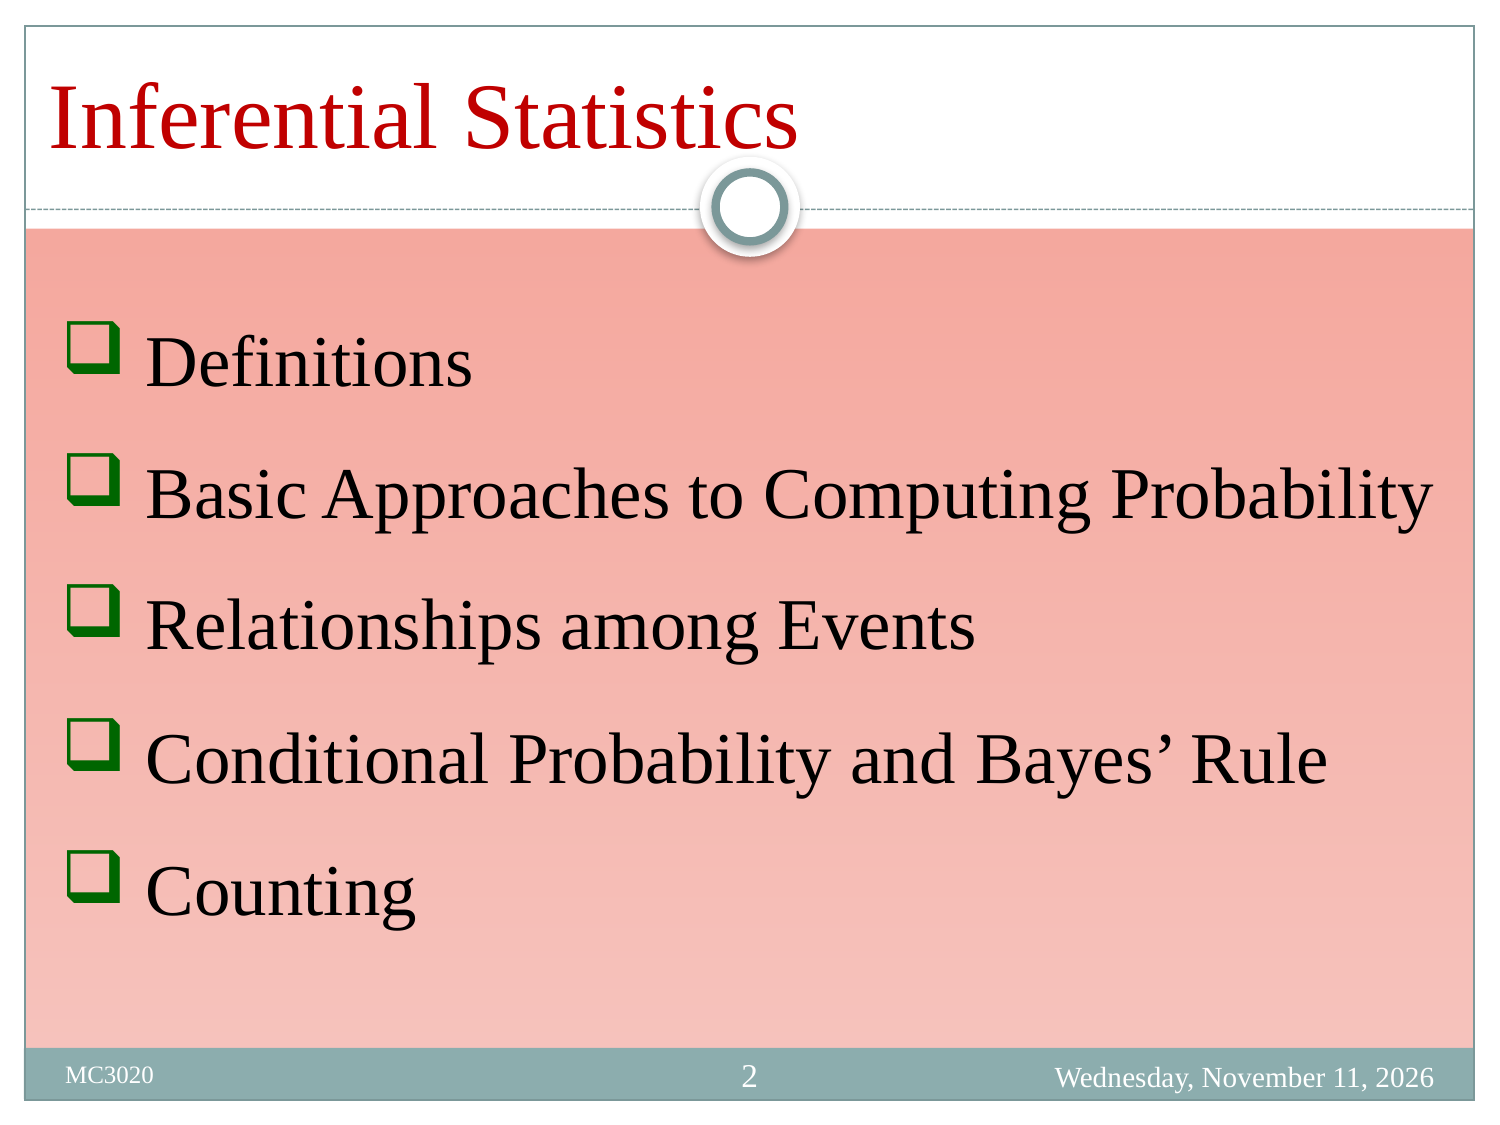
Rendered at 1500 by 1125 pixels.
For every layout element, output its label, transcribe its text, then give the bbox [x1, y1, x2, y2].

slide_number 2 [699, 1037, 800, 1110]
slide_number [950, 1050, 1450, 1111]
footer MC3020 [50, 1051, 638, 1112]
text_box Inferential Statistics [34, 46, 816, 175]
text_box Definitions Basic Approaches to Computing Probability Relationships among Events Conditional Probability and Bayes’ Rule Counting [46, 262, 1500, 938]
